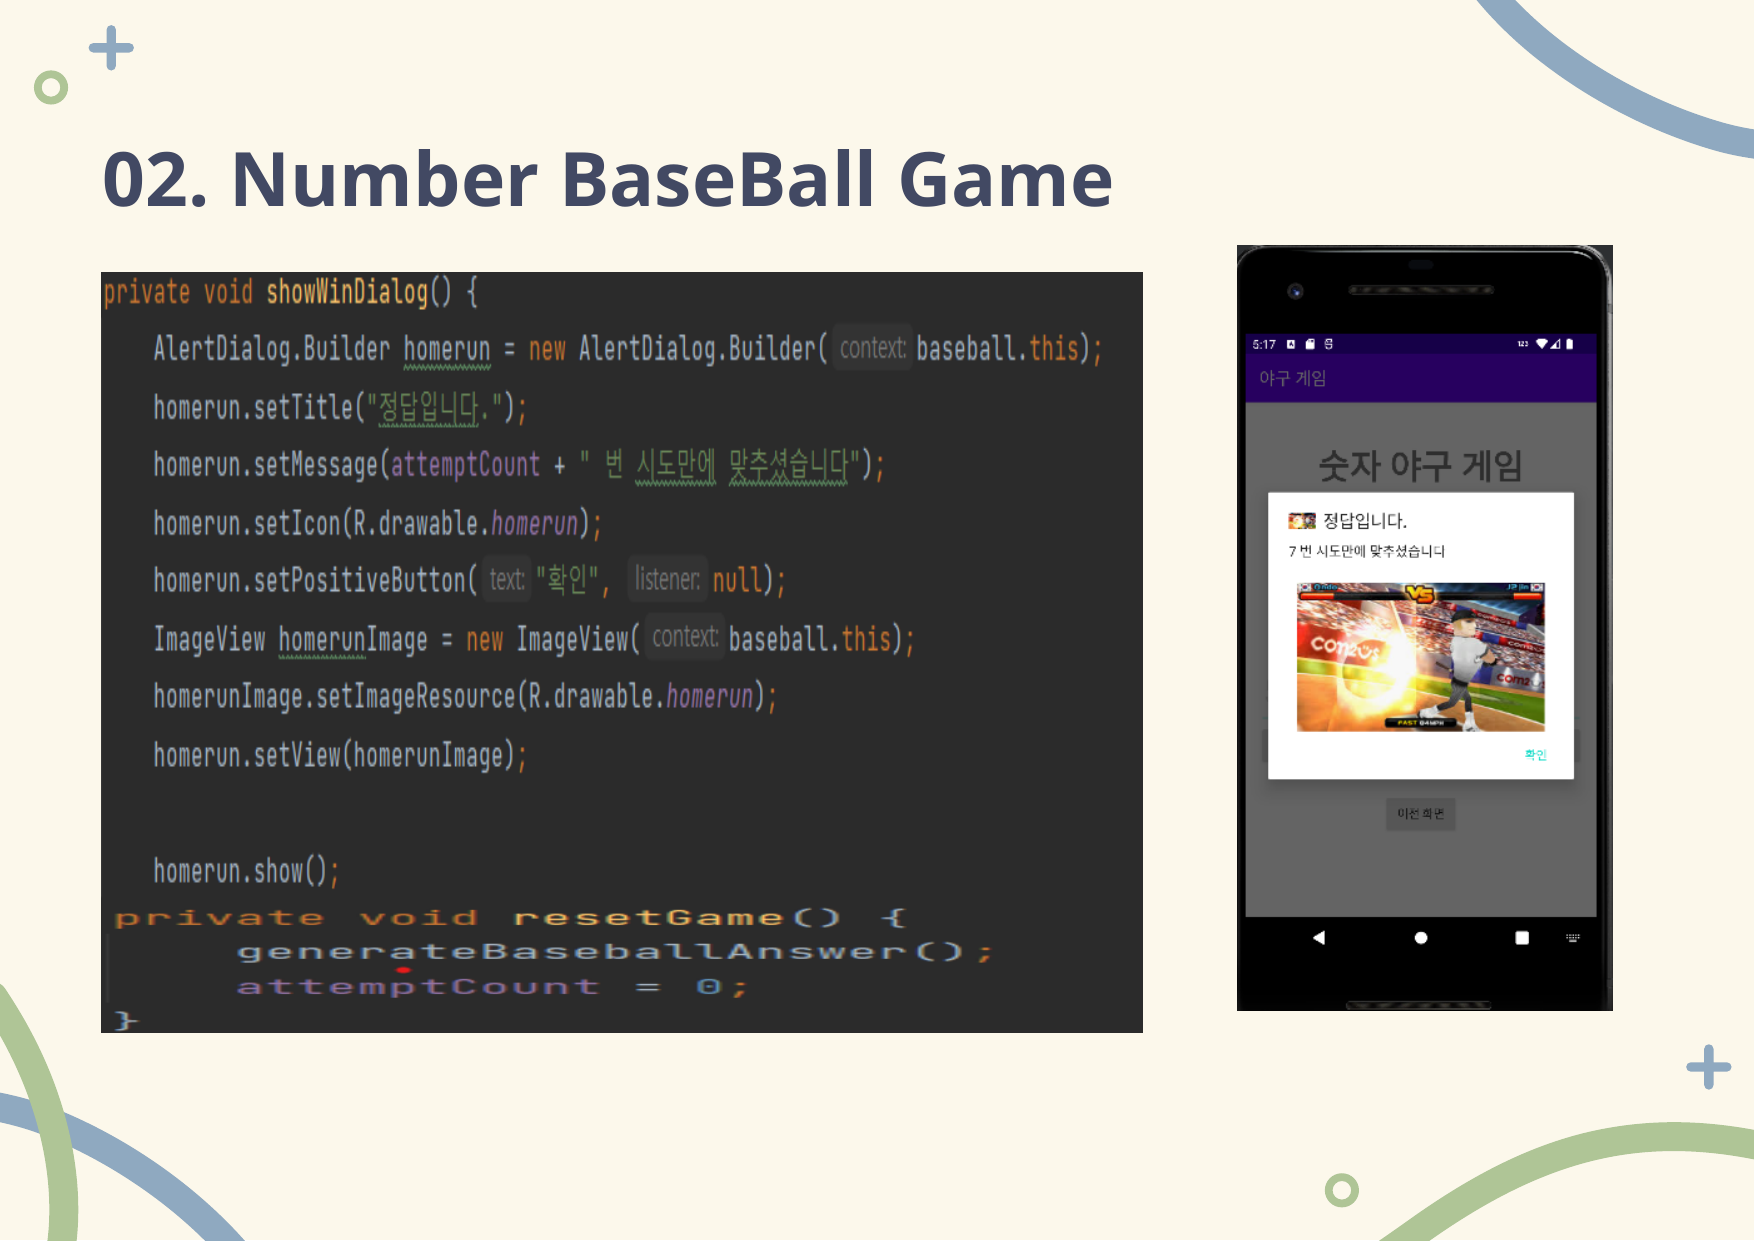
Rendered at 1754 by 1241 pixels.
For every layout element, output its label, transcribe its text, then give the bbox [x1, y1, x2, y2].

picture [1237, 245, 1614, 1011]
title 02. Number BaseBall Game [83, 112, 1668, 246]
picture [100, 272, 1143, 1033]
